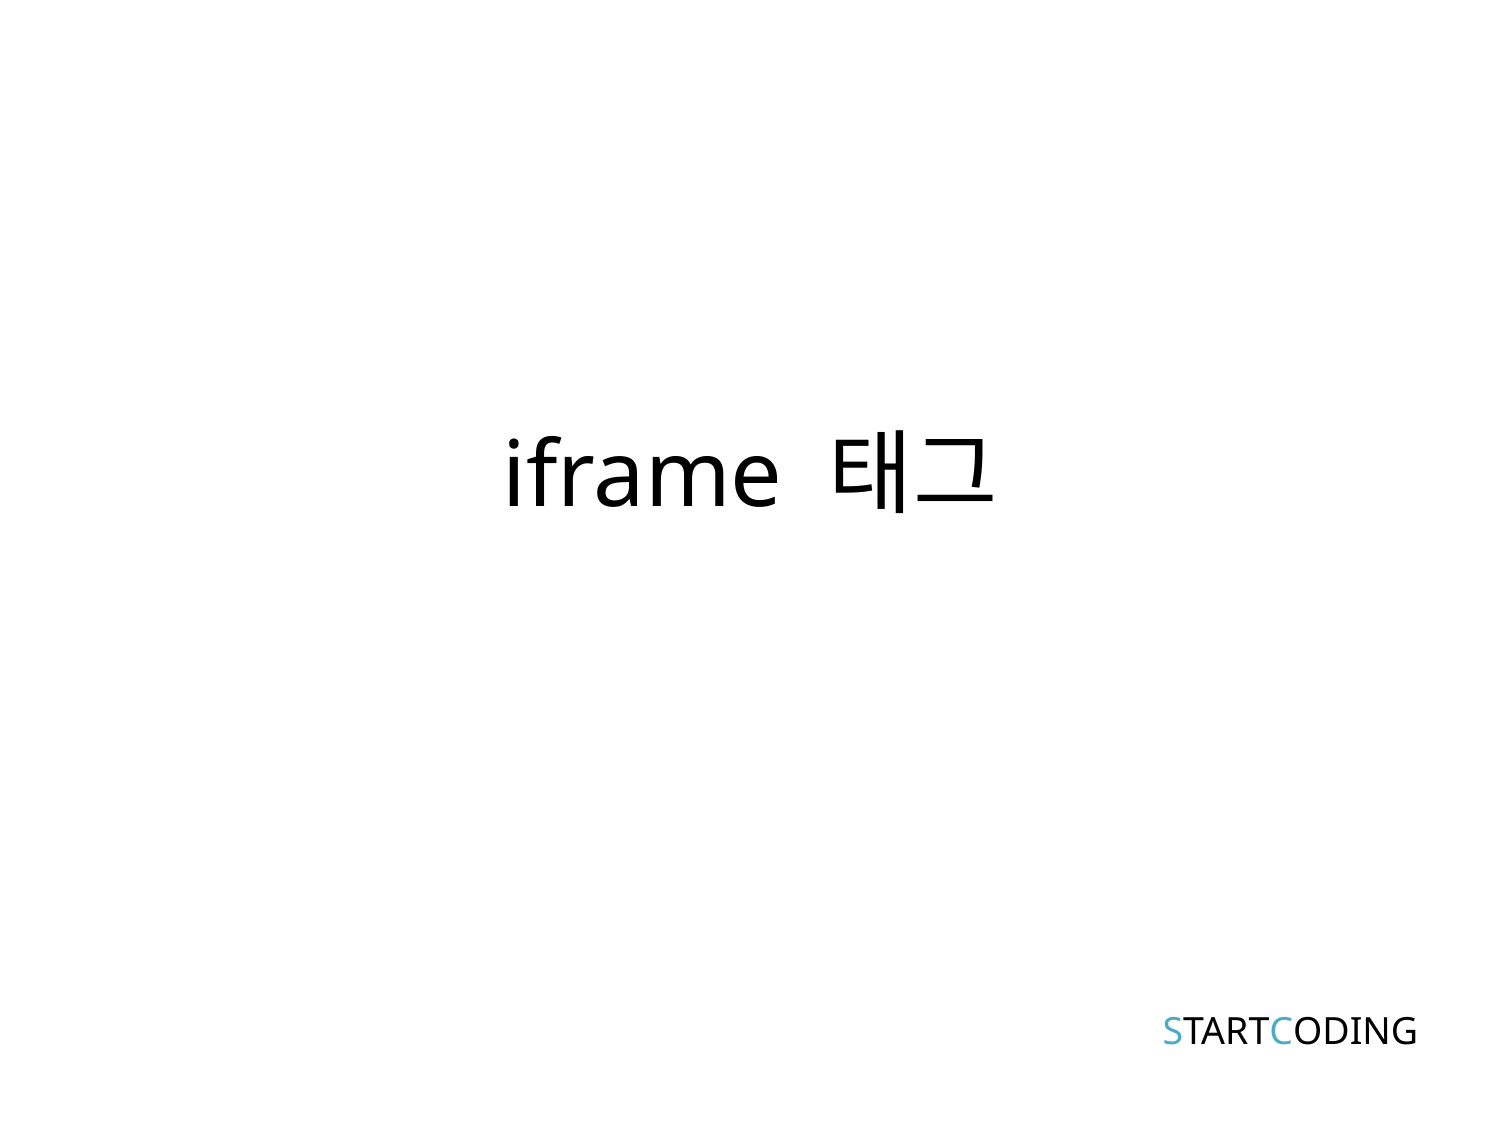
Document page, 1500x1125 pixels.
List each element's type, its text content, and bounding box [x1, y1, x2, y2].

text_box STARTCODING [1148, 999, 1433, 1060]
title iframe 태그 [112, 349, 1388, 591]
